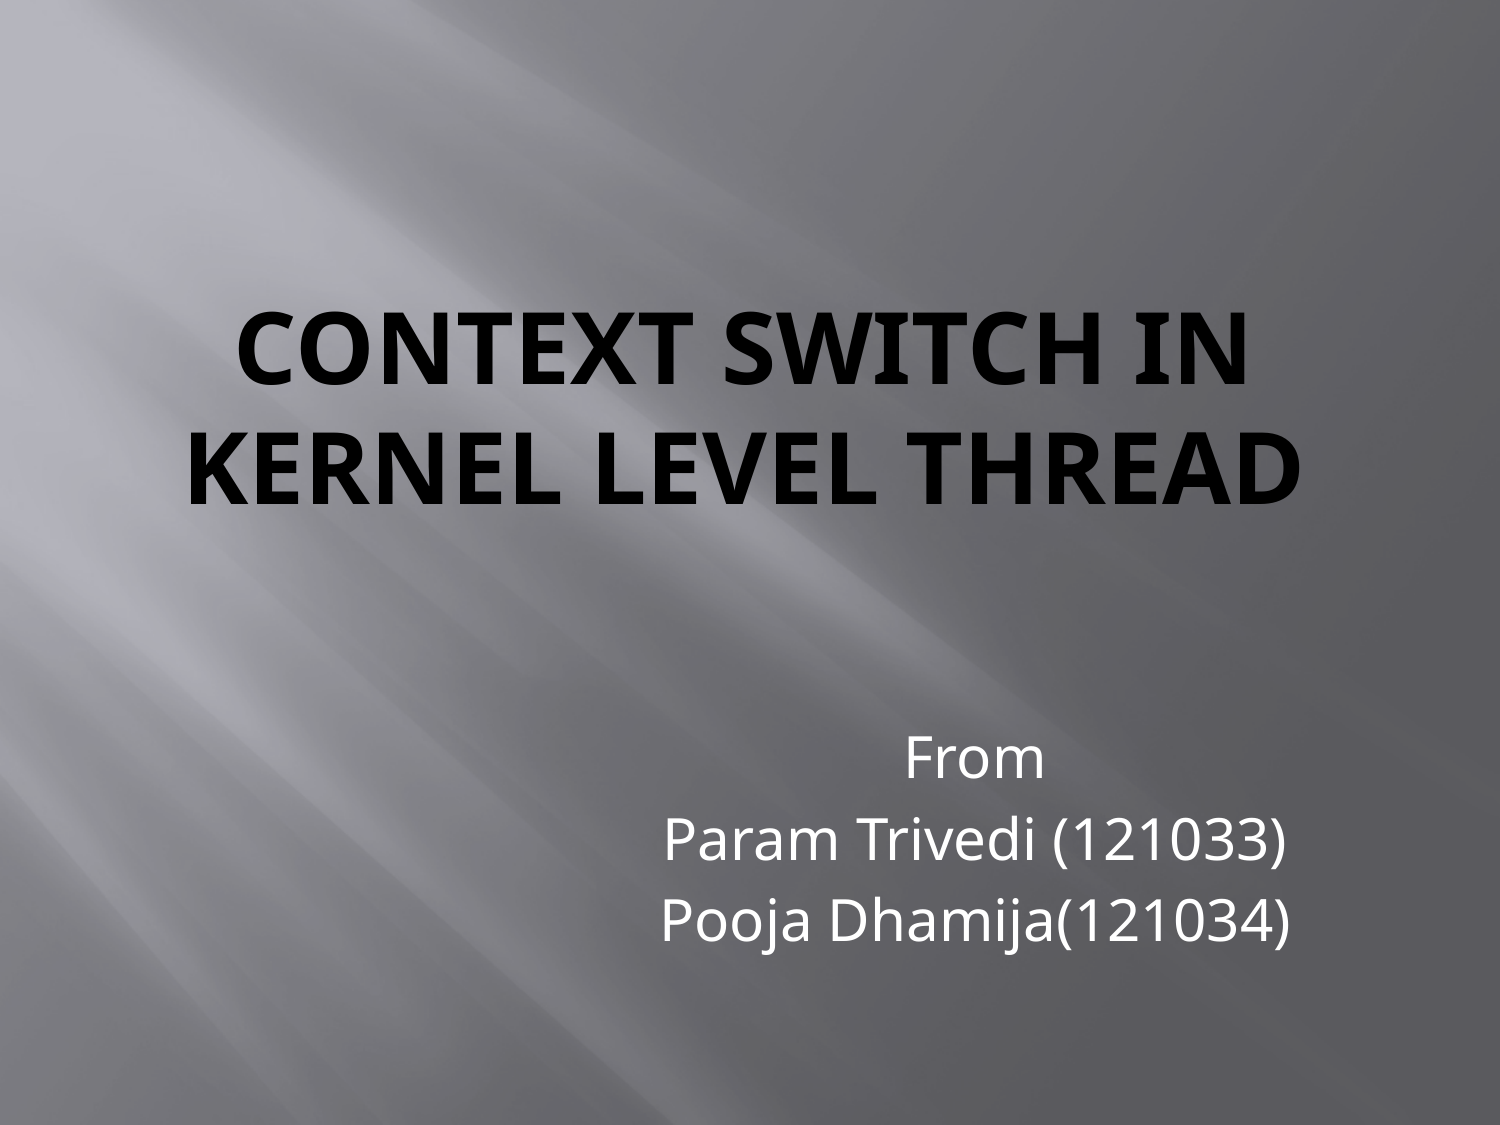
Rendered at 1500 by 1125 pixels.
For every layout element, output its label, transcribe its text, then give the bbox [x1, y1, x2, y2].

subtitle From Param Trivedi (121033) Pooja Dhamija(121034) [450, 712, 1500, 1000]
title Context switch in kernel level thread [69, 224, 1420, 525]
